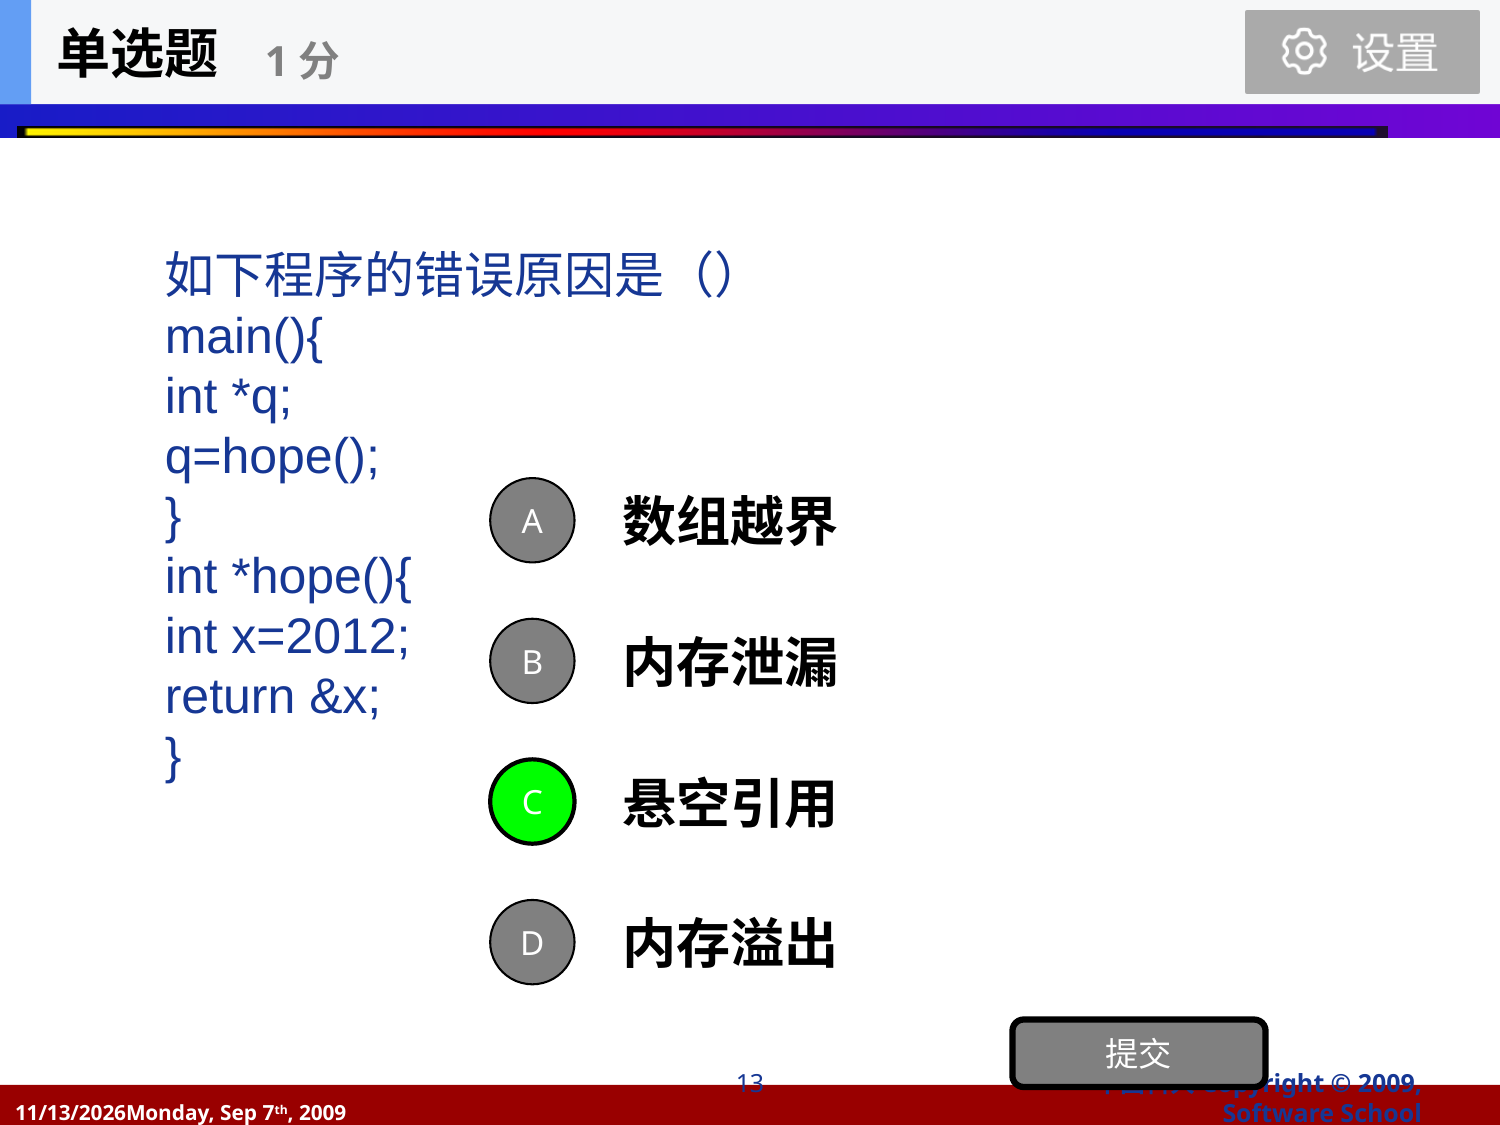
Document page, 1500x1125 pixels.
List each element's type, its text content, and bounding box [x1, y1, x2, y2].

slide_number 13 [574, 1059, 926, 1091]
text_box D [488, 897, 577, 987]
text_box C [488, 757, 577, 846]
picture [1245, 10, 1480, 94]
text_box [0, 0, 1500, 105]
picture [1350, 126, 1388, 138]
picture [17, 126, 149, 138]
footer 中国科大Copyright © 2009, Software School [962, 1059, 1438, 1113]
text_box 悬空引用 [607, 748, 1500, 855]
text_box 如下程序的错误原因是（） main(){ int *q; q=hope(); } int *hope(){ int x=2012; return &x; } [149, 113, 1350, 1015]
text_box A [488, 475, 577, 565]
text_box 内存溢出 [607, 889, 1500, 995]
text_box 数组越界 [607, 467, 1500, 573]
text_box 内存泄漏 [607, 608, 1500, 714]
text_box 提交 [1010, 1017, 1268, 1090]
text_box B [488, 616, 577, 706]
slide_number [0, 1091, 1388, 1125]
